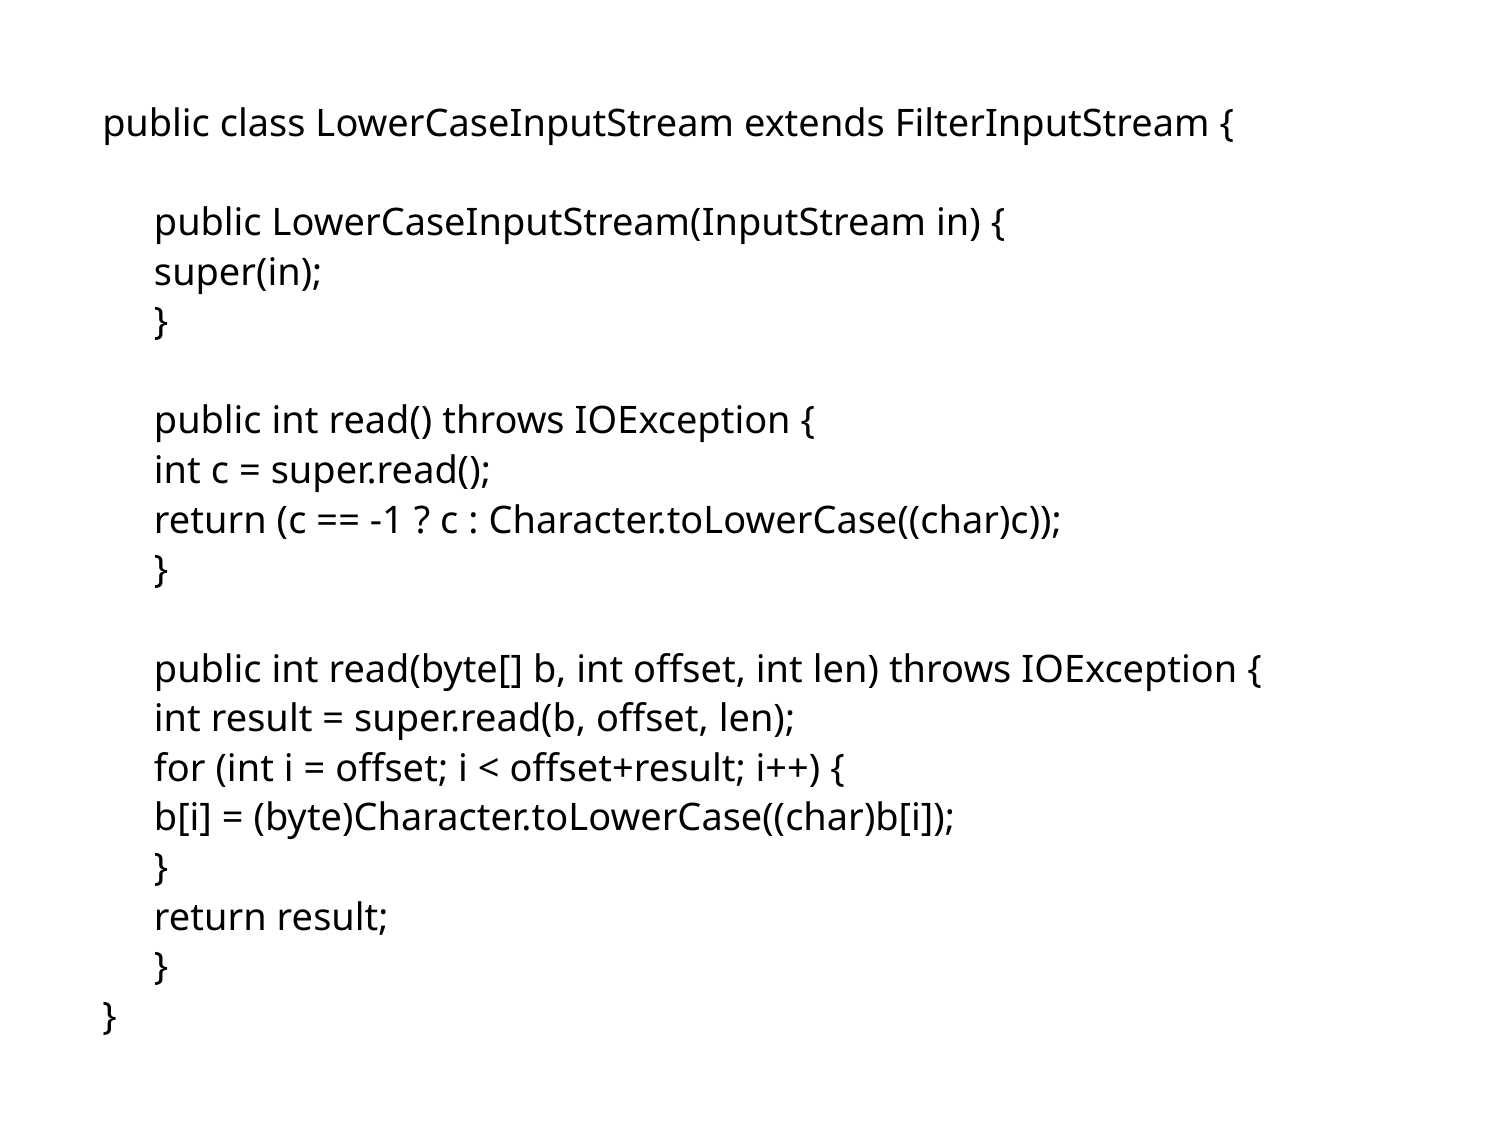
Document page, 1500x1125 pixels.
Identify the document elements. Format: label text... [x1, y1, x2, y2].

list public class LowerCaseInputStream extends FilterInputStream { public LowerCaseInputStream(InputStream in) { super(in); } public int read() throws IOException { int c = super.read(); return (c == -1 ? c : Character.toLowerCase((char)c)); } public int read(byte[] b, int offset, int len) throws IOException { int result = super.read(b, offset, len); for (int i = offset; i < offset+result; i++) { b[i] = (byte)Character.toLowerCase((char)b[i]); } return result; } } [87, 99, 1350, 1063]
